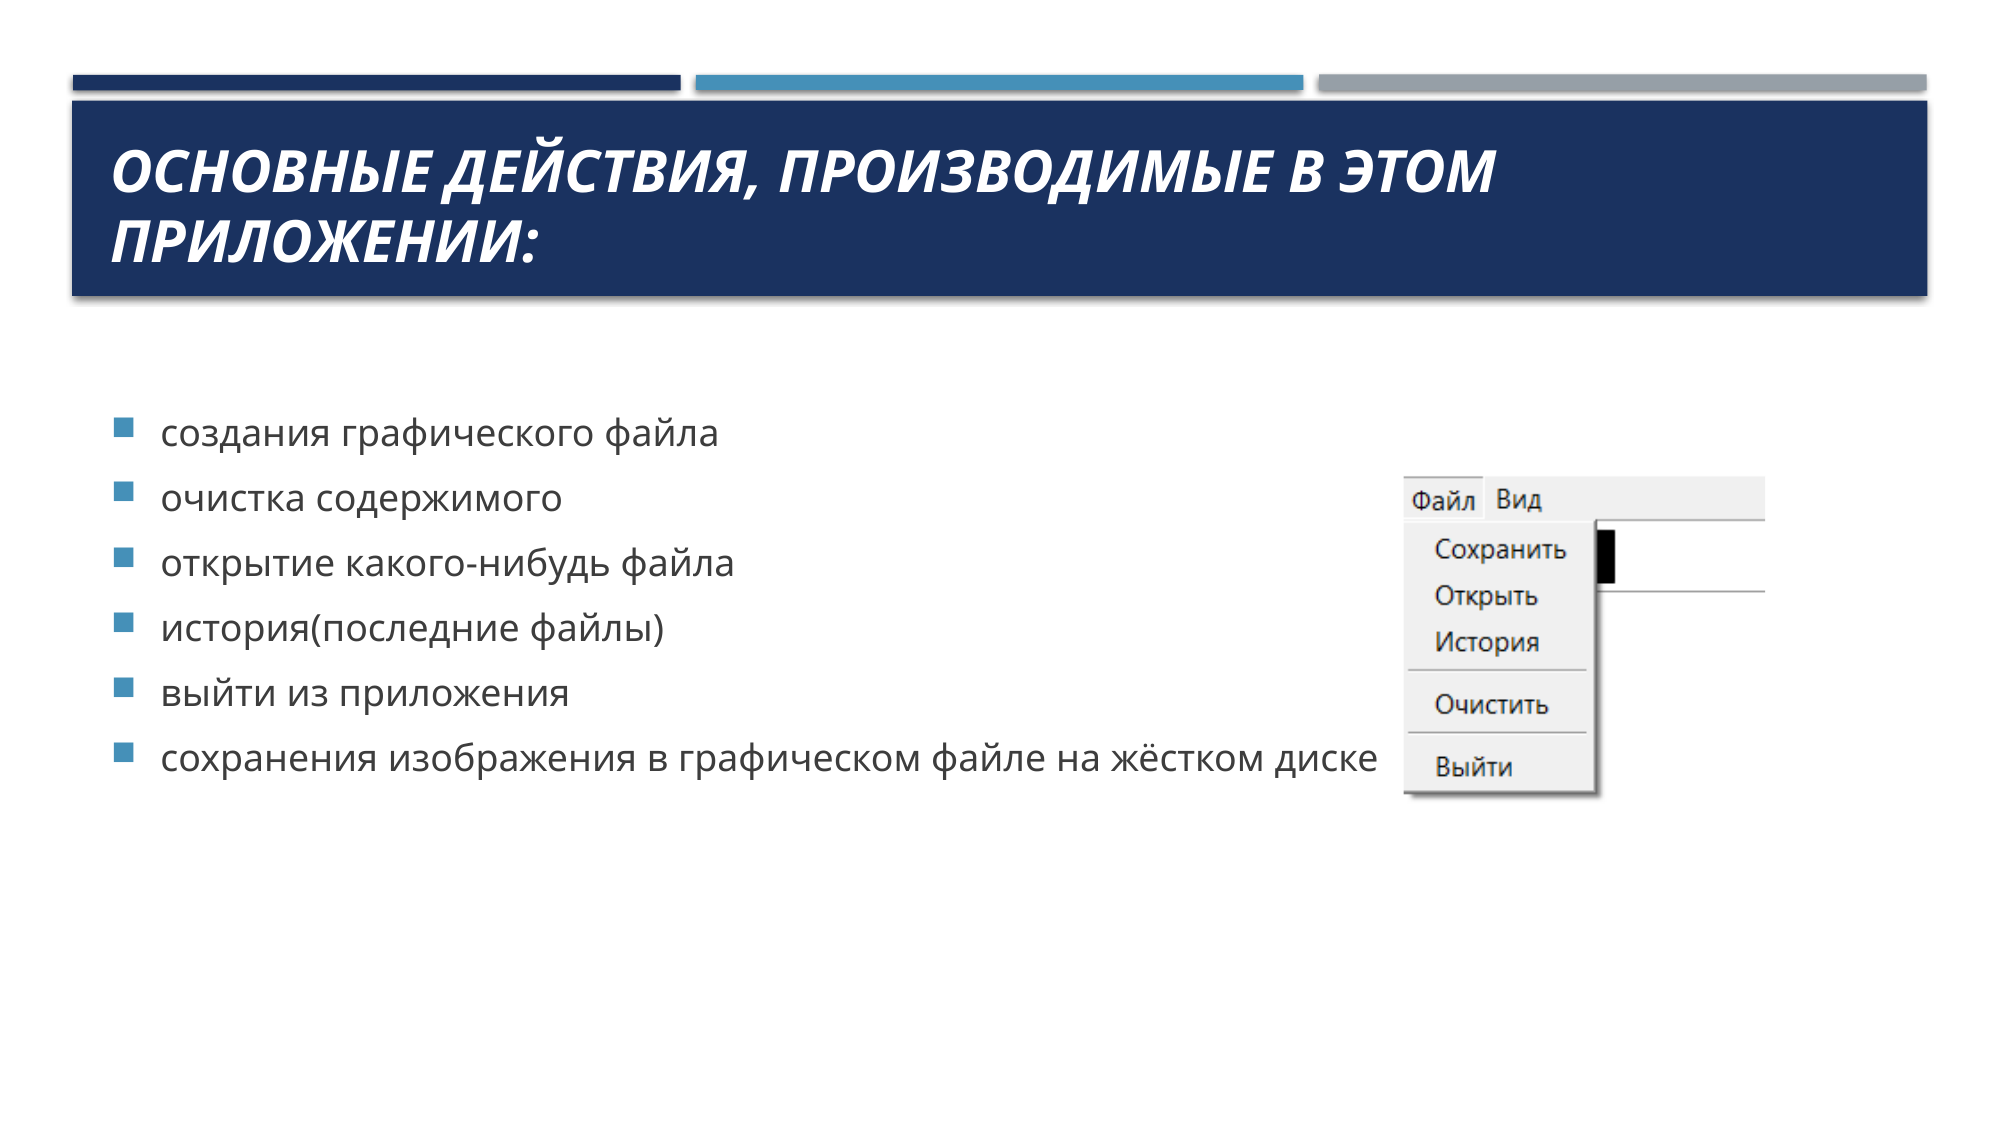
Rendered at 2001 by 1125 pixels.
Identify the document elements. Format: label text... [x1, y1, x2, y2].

title Основные действия, производимые в этом приложении: [95, 115, 1905, 282]
list создания графического файла очистка содержимого открытие какого-нибудь файла история(последние файлы) выйти из приложения сохранения изображения в графическом файле на жёстком диске [95, 357, 1905, 962]
picture [1403, 471, 1766, 939]
